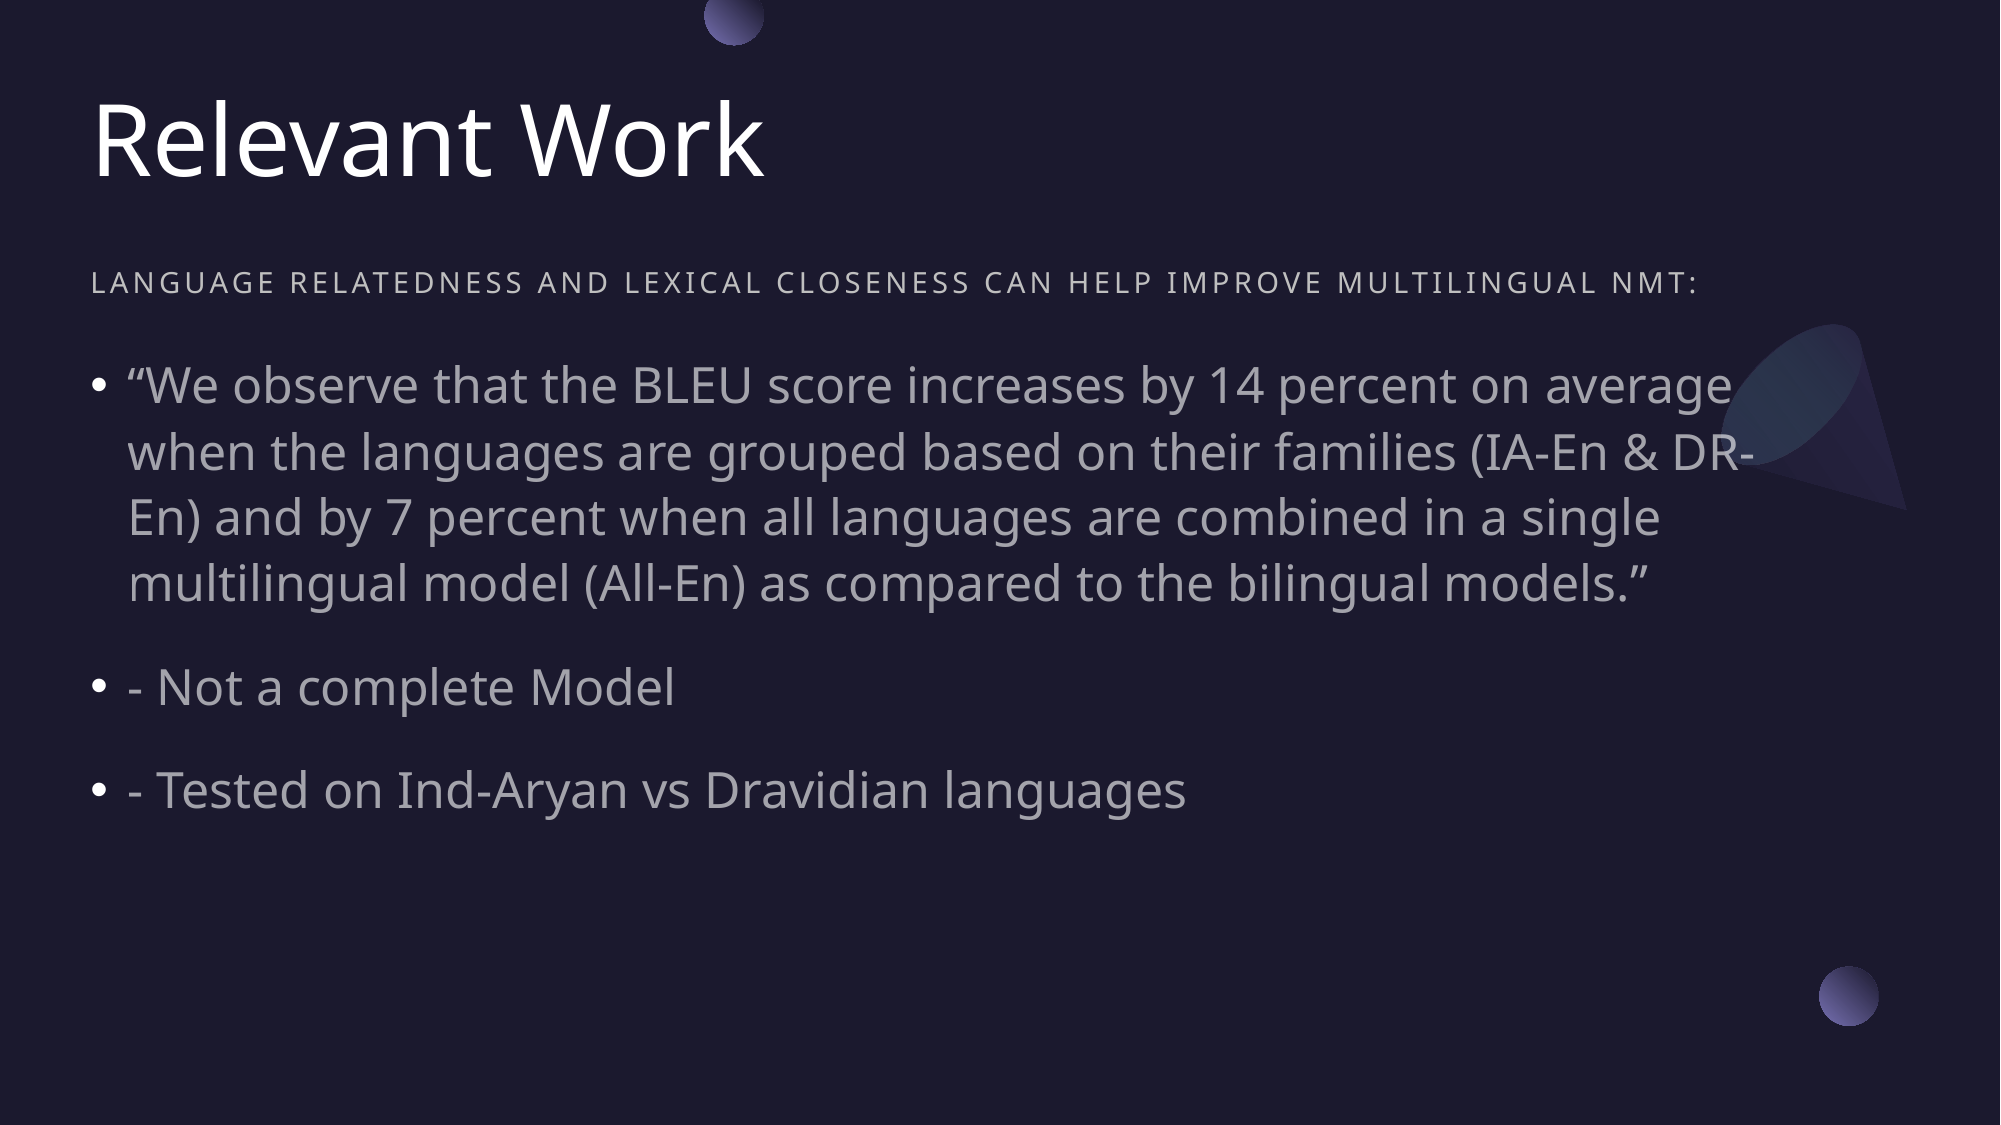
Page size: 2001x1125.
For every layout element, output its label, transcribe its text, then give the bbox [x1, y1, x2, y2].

title Relevant Work [90, 90, 1911, 309]
text_box [703, 0, 765, 47]
list Language Relatedness and Lexical Closeness can help Improve Multilingual NMT: [90, 211, 1772, 299]
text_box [1702, 332, 1922, 541]
list “We observe that the BLEU score increases by 14 percent on average when the languages are grouped based on their families (IA-En & DR-En) and by 7 percent when all languages are combined in a single multilingual model (All-En) as compared to the bilingual models.” - Not a complete Model - Tested on Ind-Aryan vs Dravidian languages [90, 348, 1772, 925]
